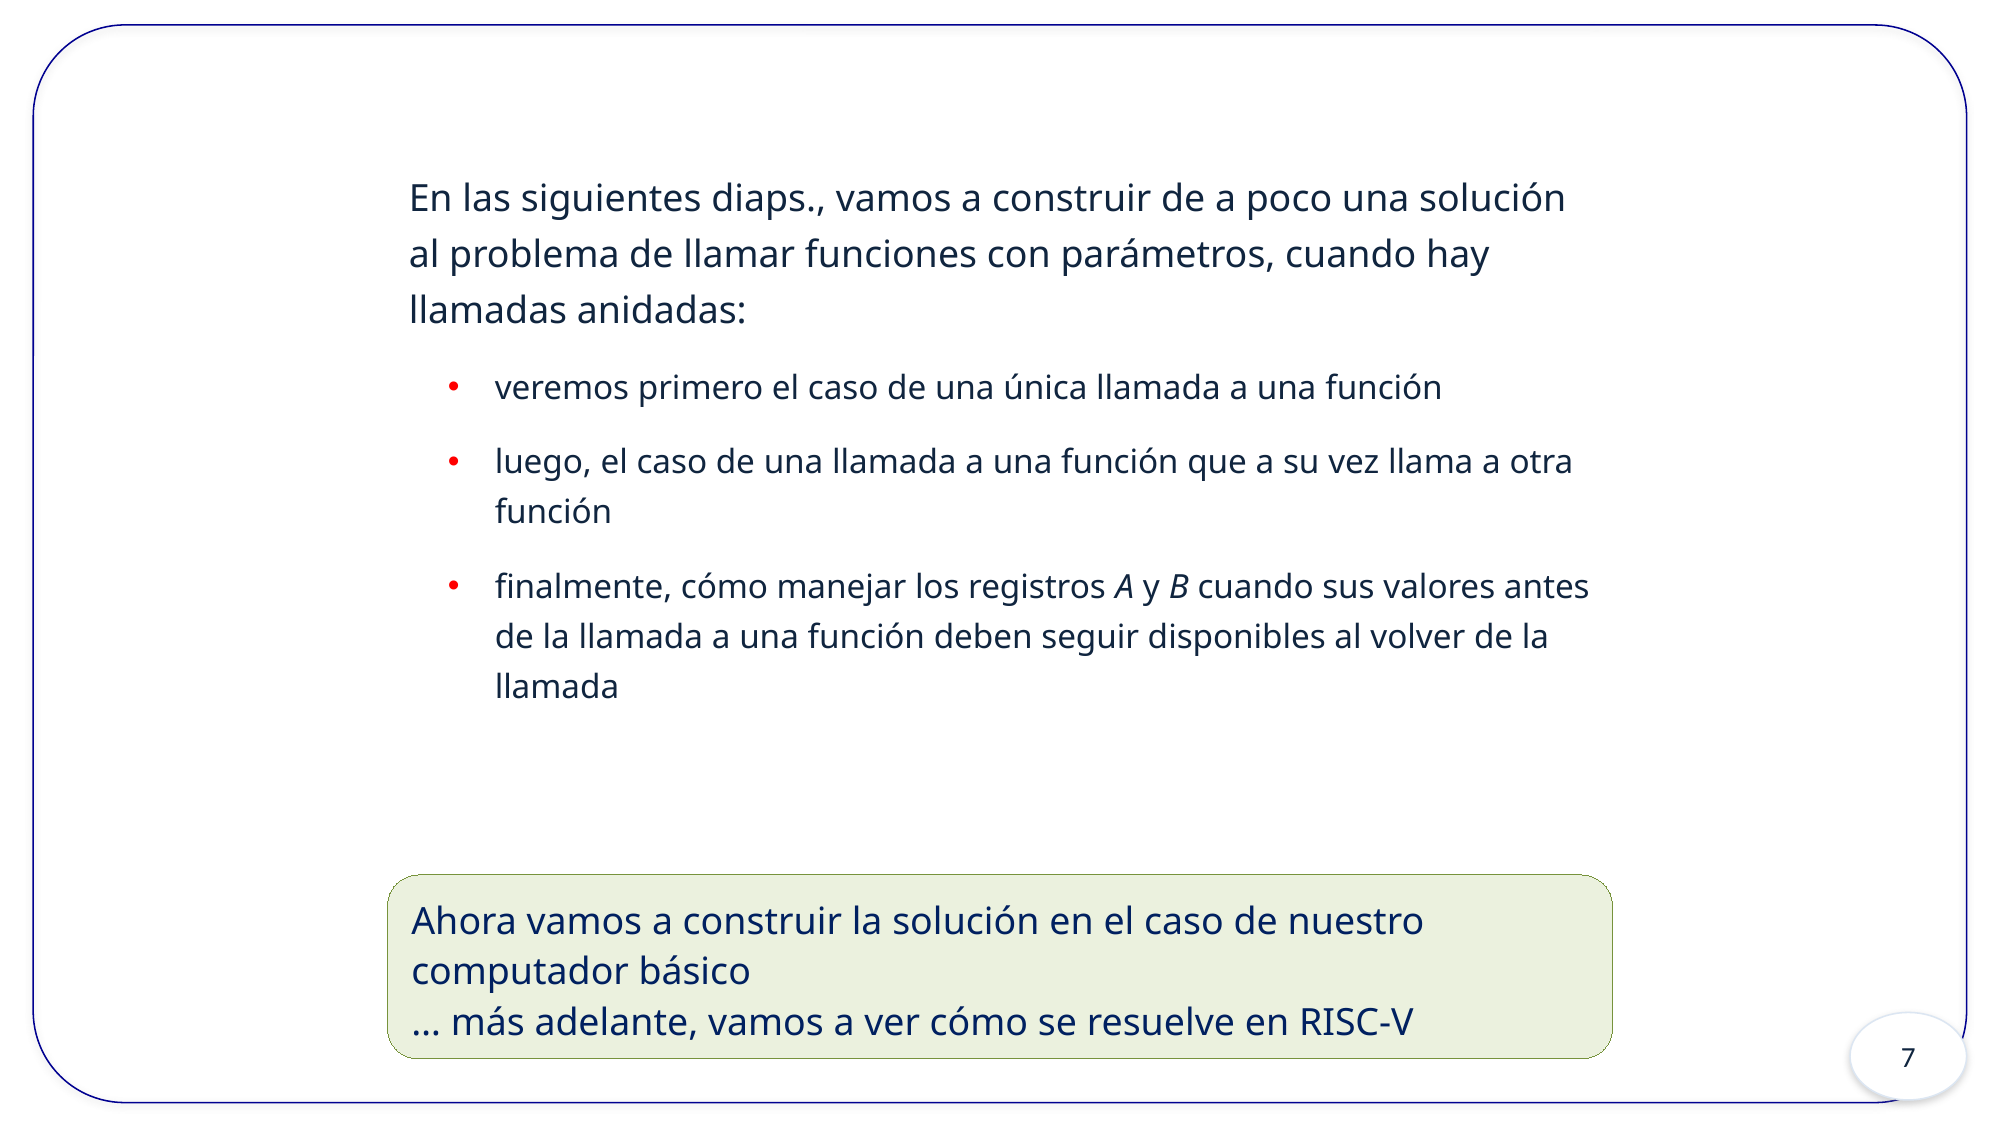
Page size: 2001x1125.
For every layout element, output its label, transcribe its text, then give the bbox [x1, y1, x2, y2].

list En las siguientes diaps., vamos a construir de a poco una solución al problema de llamar funciones con parámetros, cuando hay llamadas anidadas: veremos primero el caso de una única llamada a una función luego, el caso de una llamada a una función que a su vez llama a otra función finalmente, cómo manejar los registros A y B cuando sus valores antes de la llamada a una función deben seguir disponibles al volver de la llamada [393, 75, 1607, 793]
text_box Ahora vamos a construir la solución en el caso de nuestro computador básico … más adelante, vamos a ver cómo se resuelve en RISC-V [387, 874, 1613, 1059]
